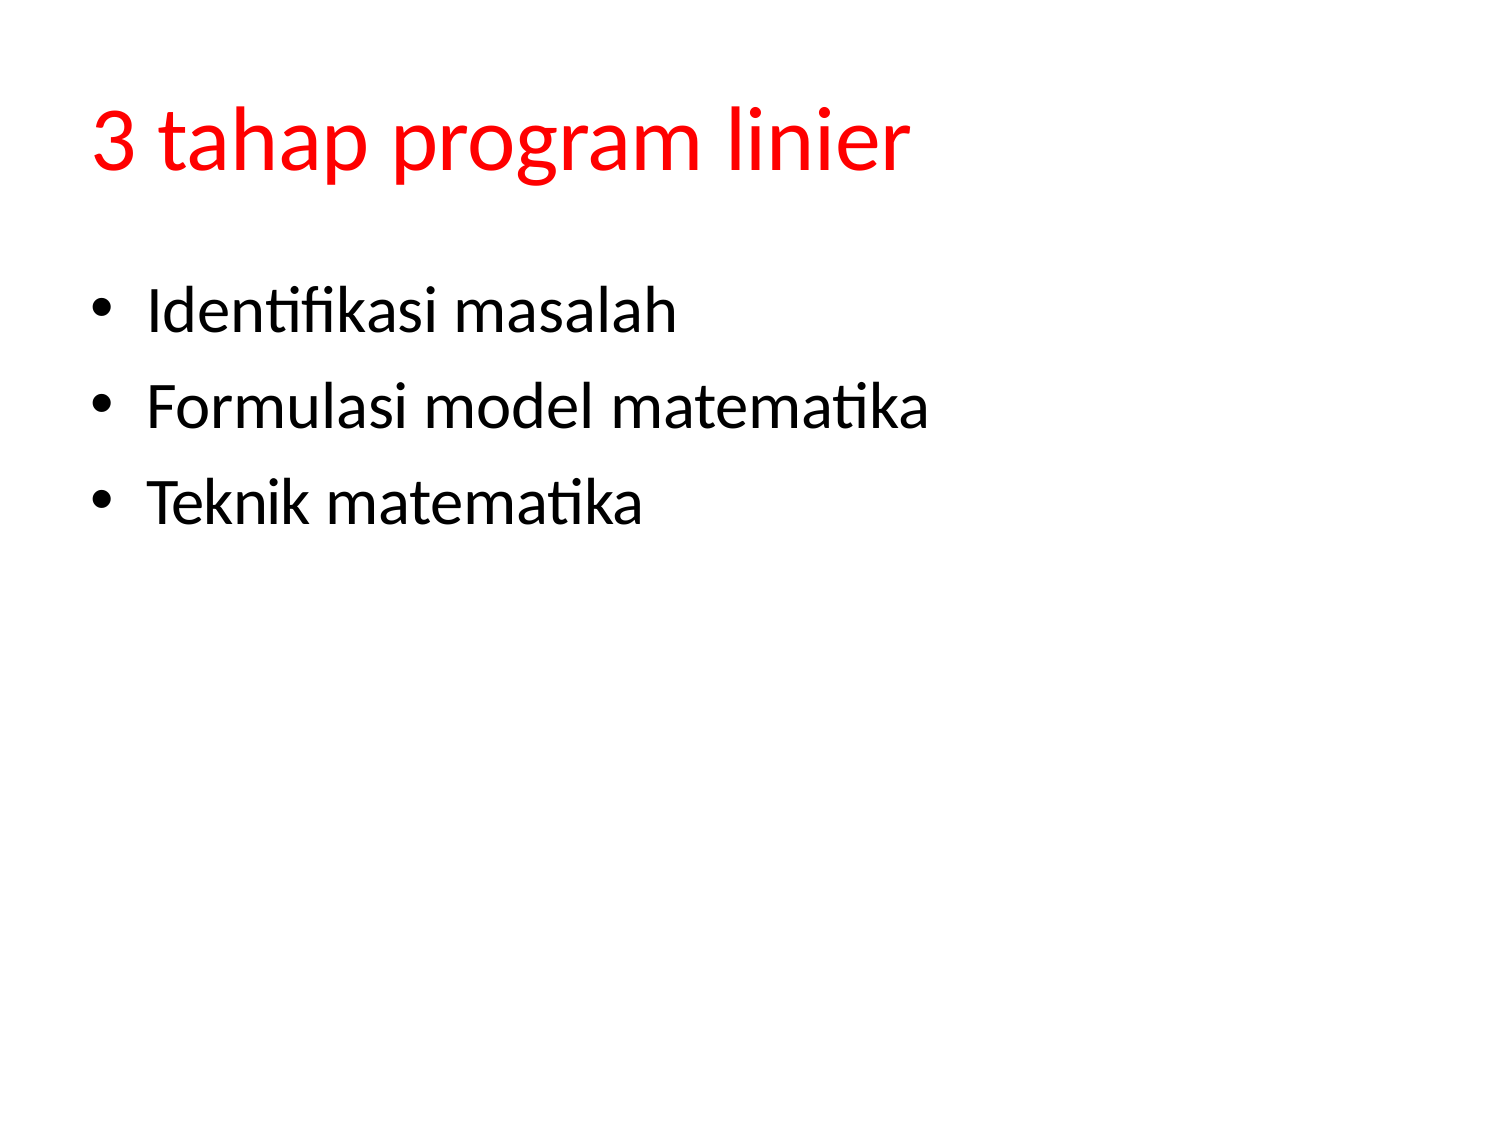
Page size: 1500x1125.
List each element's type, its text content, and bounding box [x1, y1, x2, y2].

text_box Identifikasi masalah Formulasi model matematika Teknik matematika [87, 247, 939, 538]
title 3 tahap program linier [87, 76, 921, 247]
